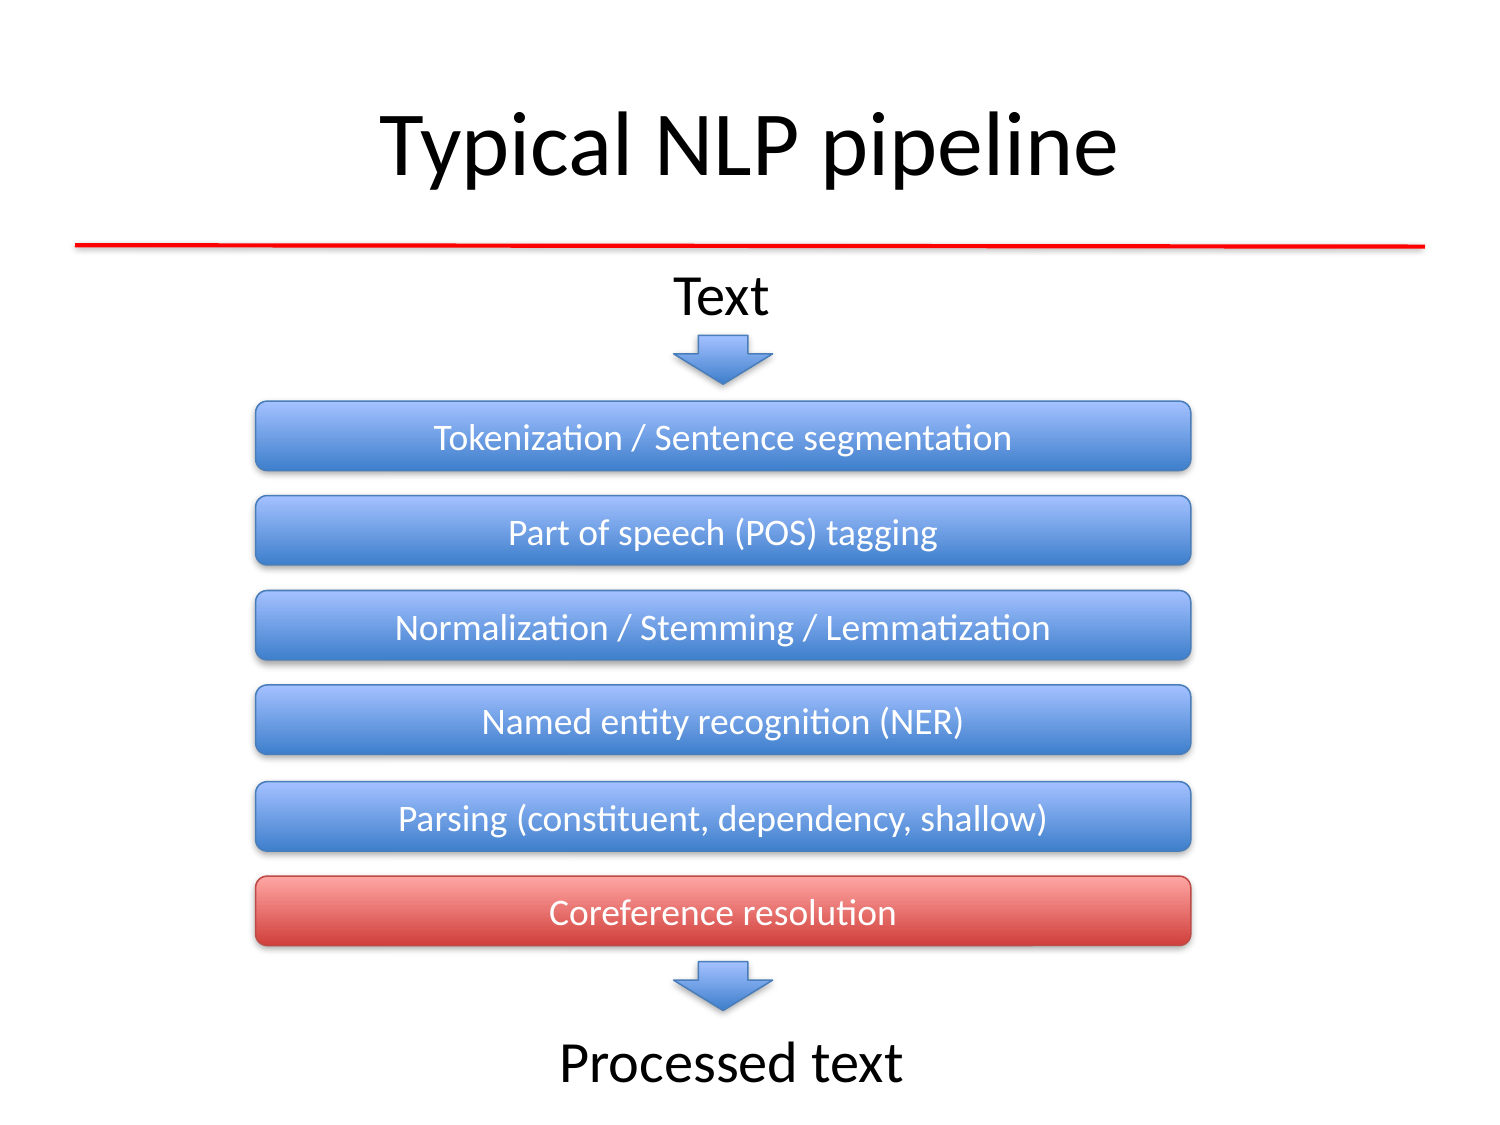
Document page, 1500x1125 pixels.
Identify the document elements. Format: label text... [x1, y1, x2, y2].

text_box Processed text [544, 1016, 919, 1101]
text_box Text [659, 249, 786, 335]
text_box Tokenization / Sentence segmentation [254, 400, 1192, 472]
text_box Coreference resolution [254, 875, 1192, 947]
text_box Parsing (constituent, dependency, shallow) [254, 780, 1192, 852]
text_box Part of speech (POS) tagging [254, 494, 1192, 566]
text_box [672, 334, 774, 385]
title Typical NLP pipeline [75, 45, 1425, 233]
text_box Named entity recognition (NER) [254, 684, 1192, 756]
text_box [672, 960, 774, 1012]
text_box Normalization / Stemming / Lemmatization [254, 589, 1192, 661]
